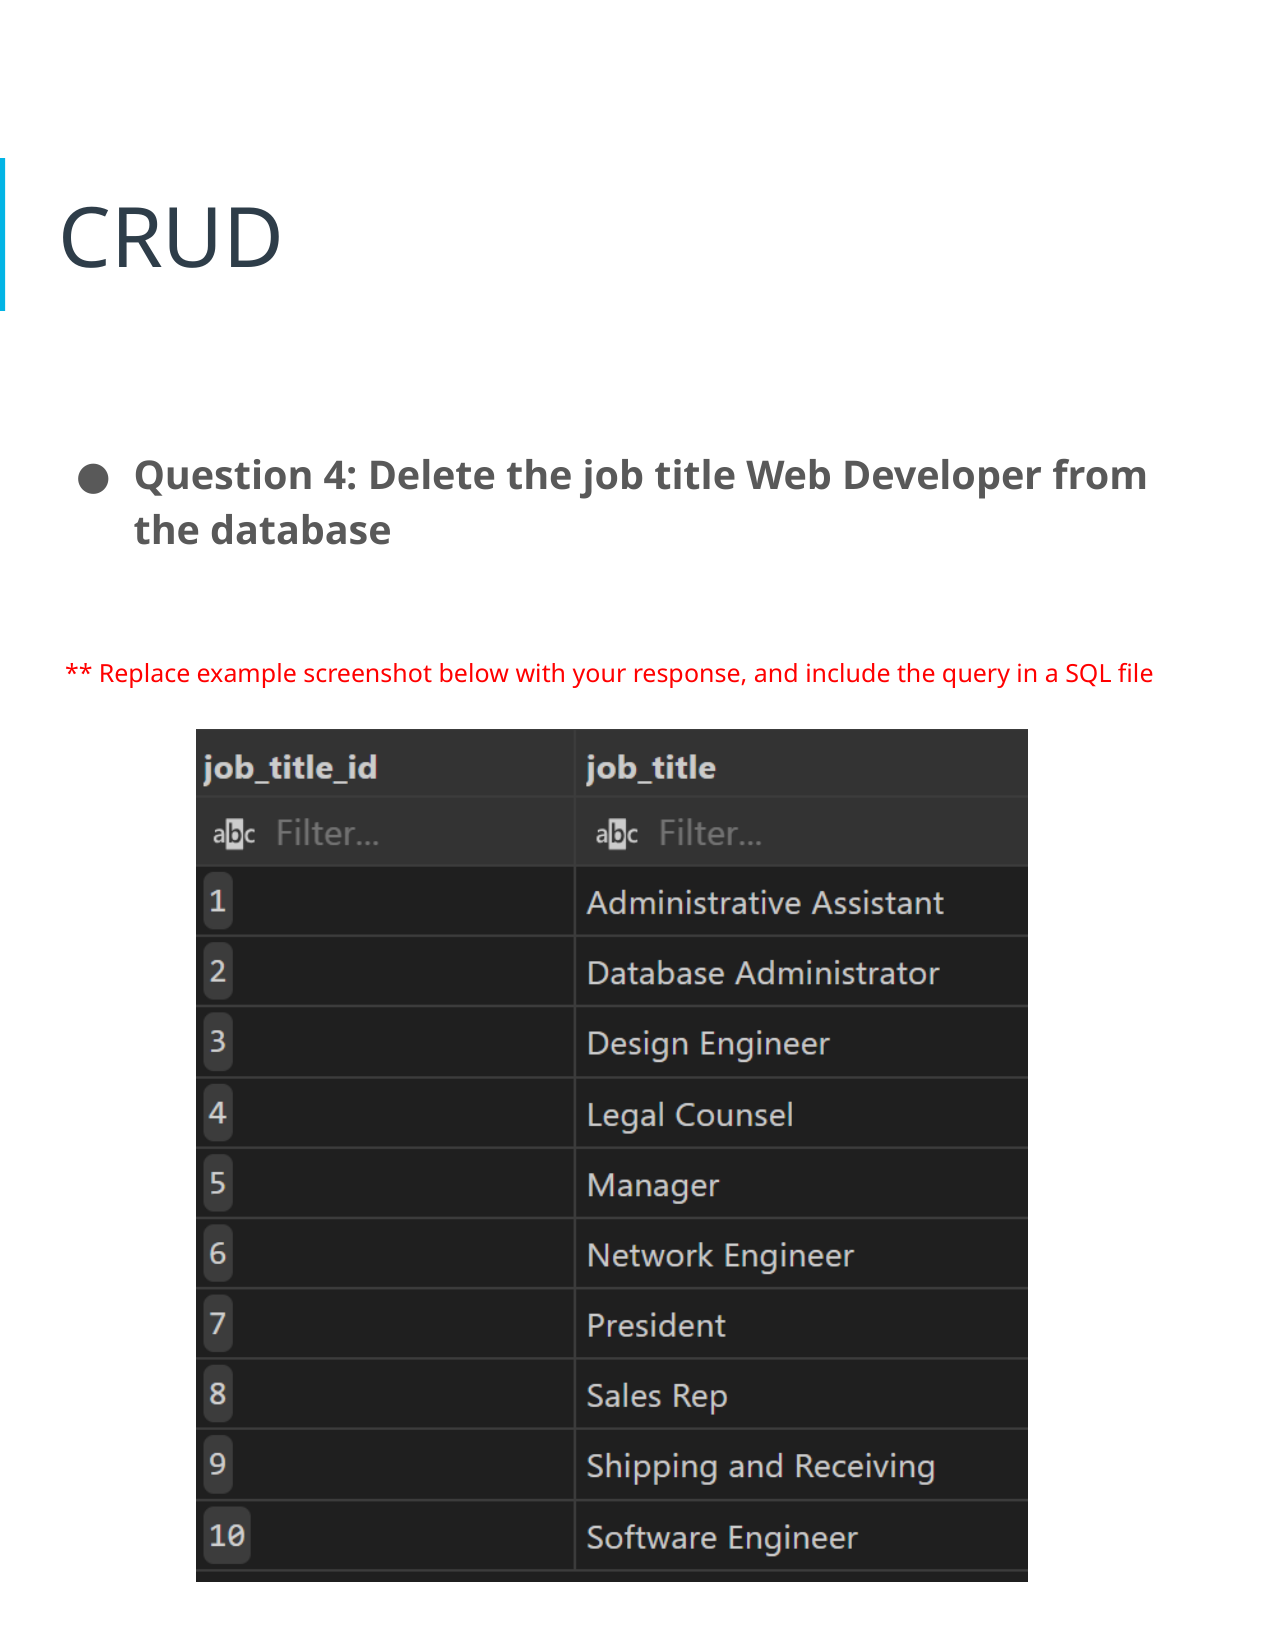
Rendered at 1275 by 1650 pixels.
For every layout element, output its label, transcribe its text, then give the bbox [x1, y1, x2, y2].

picture [195, 729, 1028, 1582]
title CRUD [43, 142, 1232, 327]
list Question 4: Delete the job title Web Developer from the database ** Replace example screenshot below with your response, and include the query in a SQL file [43, 347, 1232, 1616]
